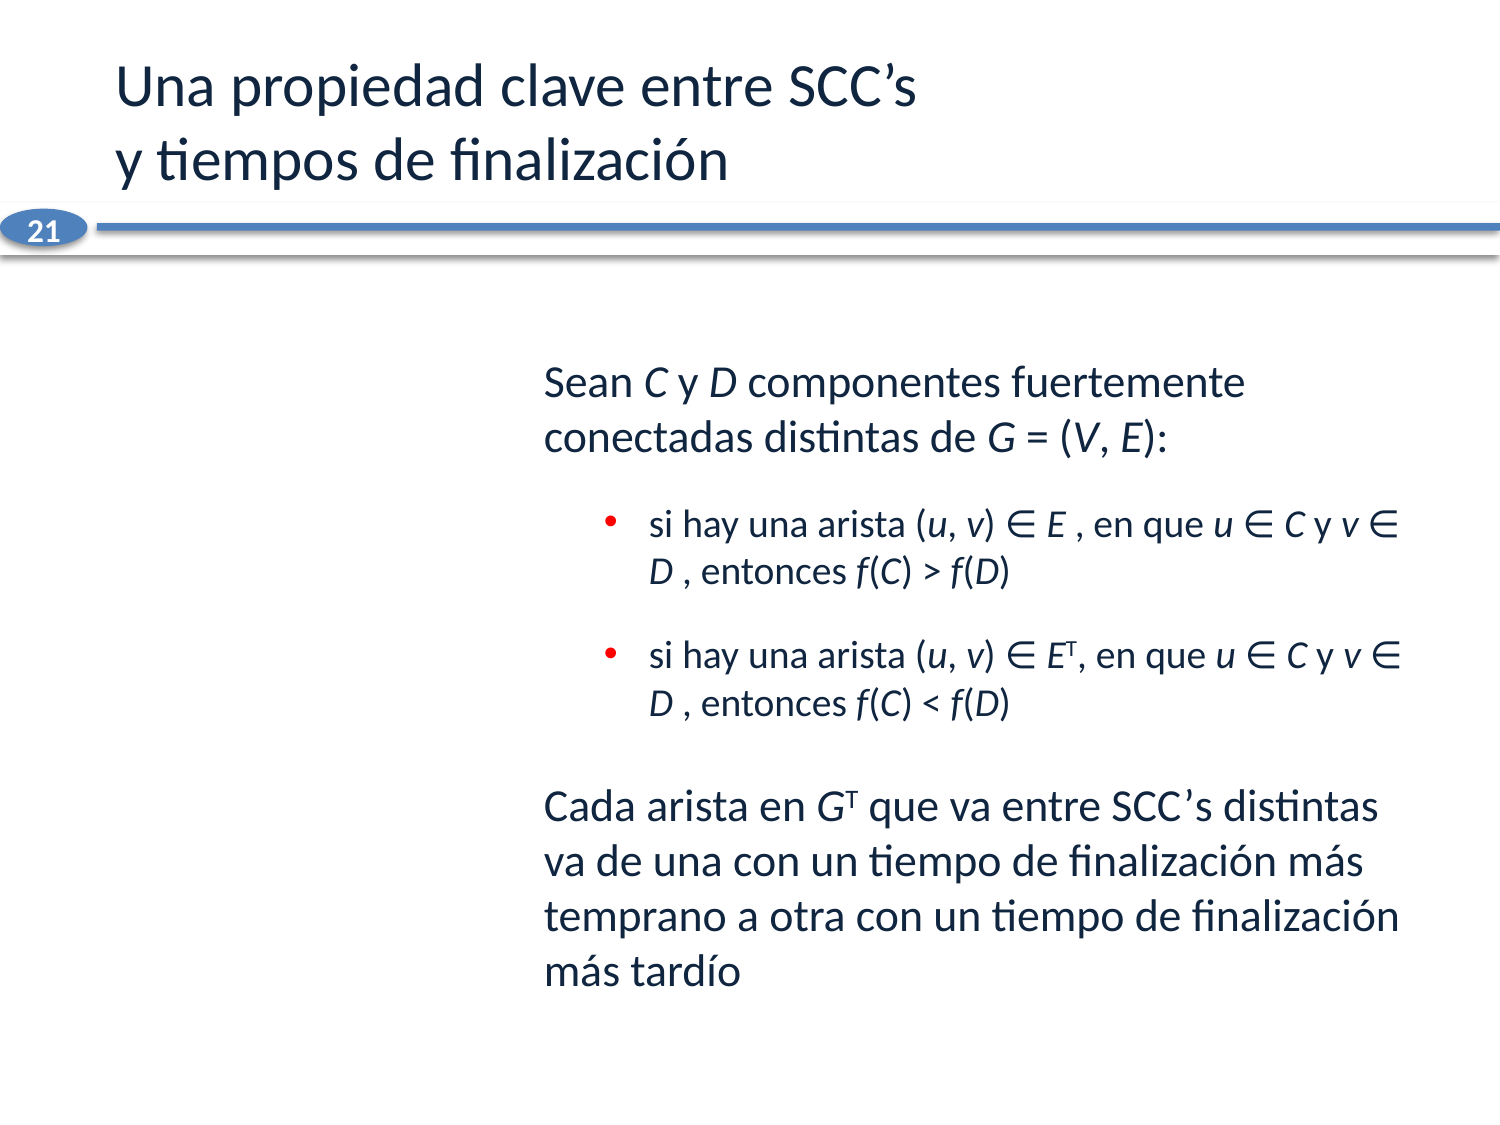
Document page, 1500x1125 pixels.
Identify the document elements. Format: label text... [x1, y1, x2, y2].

title Una propiedad clave entre scc’s y tiempos de finalización [100, 37, 1438, 200]
list Sean C y D componentes fuertemente conectadas distintas de G = (V, E): si hay una arista (u, v) ∈ E , en que u ∈ C y v ∈ D , entonces f(C) > f(D) si hay una arista (u, v) ∈ ET, en que u ∈ C y v ∈ D , entonces f(C) < f(D) Cada arista en GT que va entre scc’s distintas va de una con un tiempo de finalización más temprano a otra con un tiempo de finalización más tardío [529, 262, 1438, 1085]
slide_number 21 [0, 208, 88, 249]
